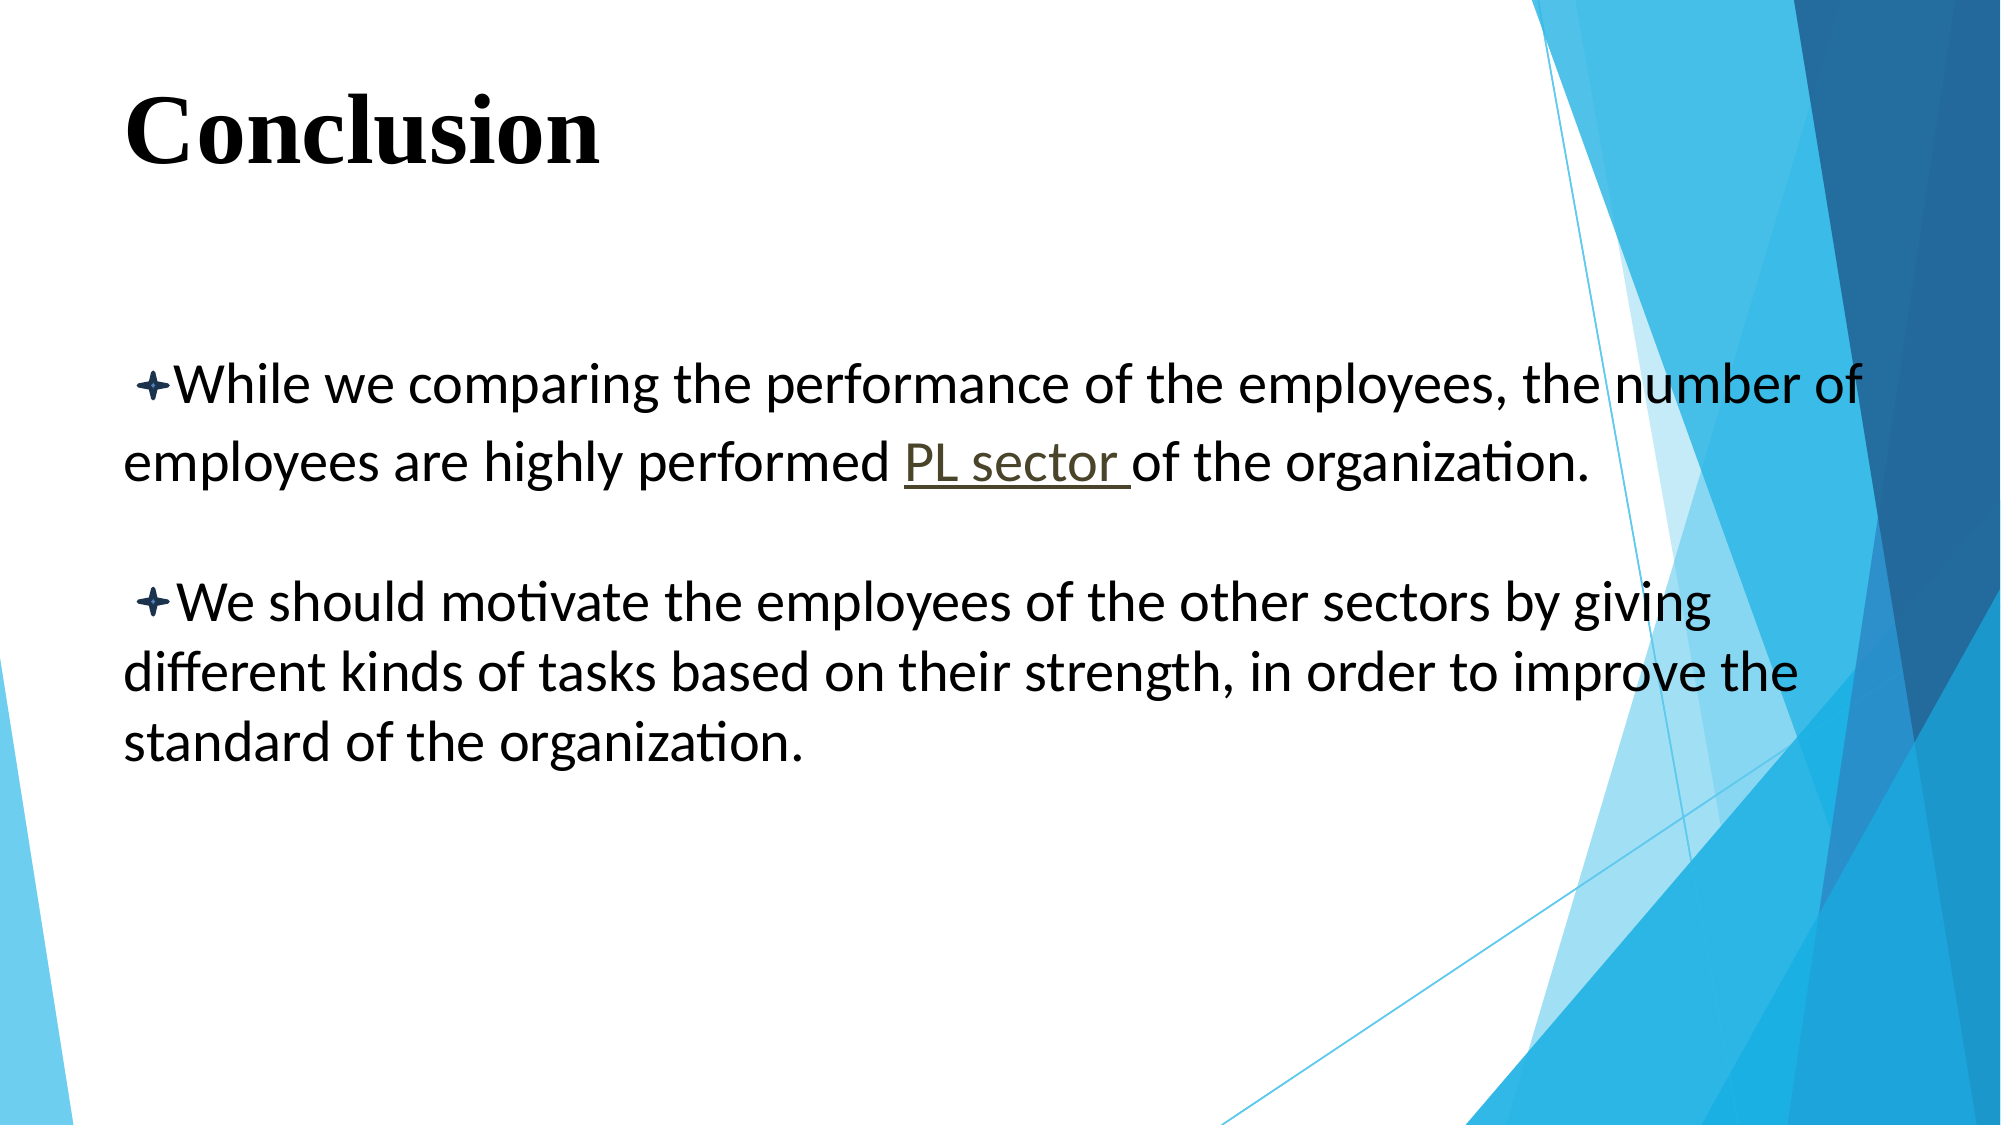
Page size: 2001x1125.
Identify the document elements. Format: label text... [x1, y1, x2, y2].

title Conclusion While we comparing the performance of the employees, the number of employees are highly performed PL sector of the organization. We should motivate the employees of the other sectors by giving different kinds of tasks based on their strength, in order to improve the standard of the organization. [123, 63, 1877, 844]
text_box [138, 588, 168, 615]
text_box [138, 372, 168, 399]
